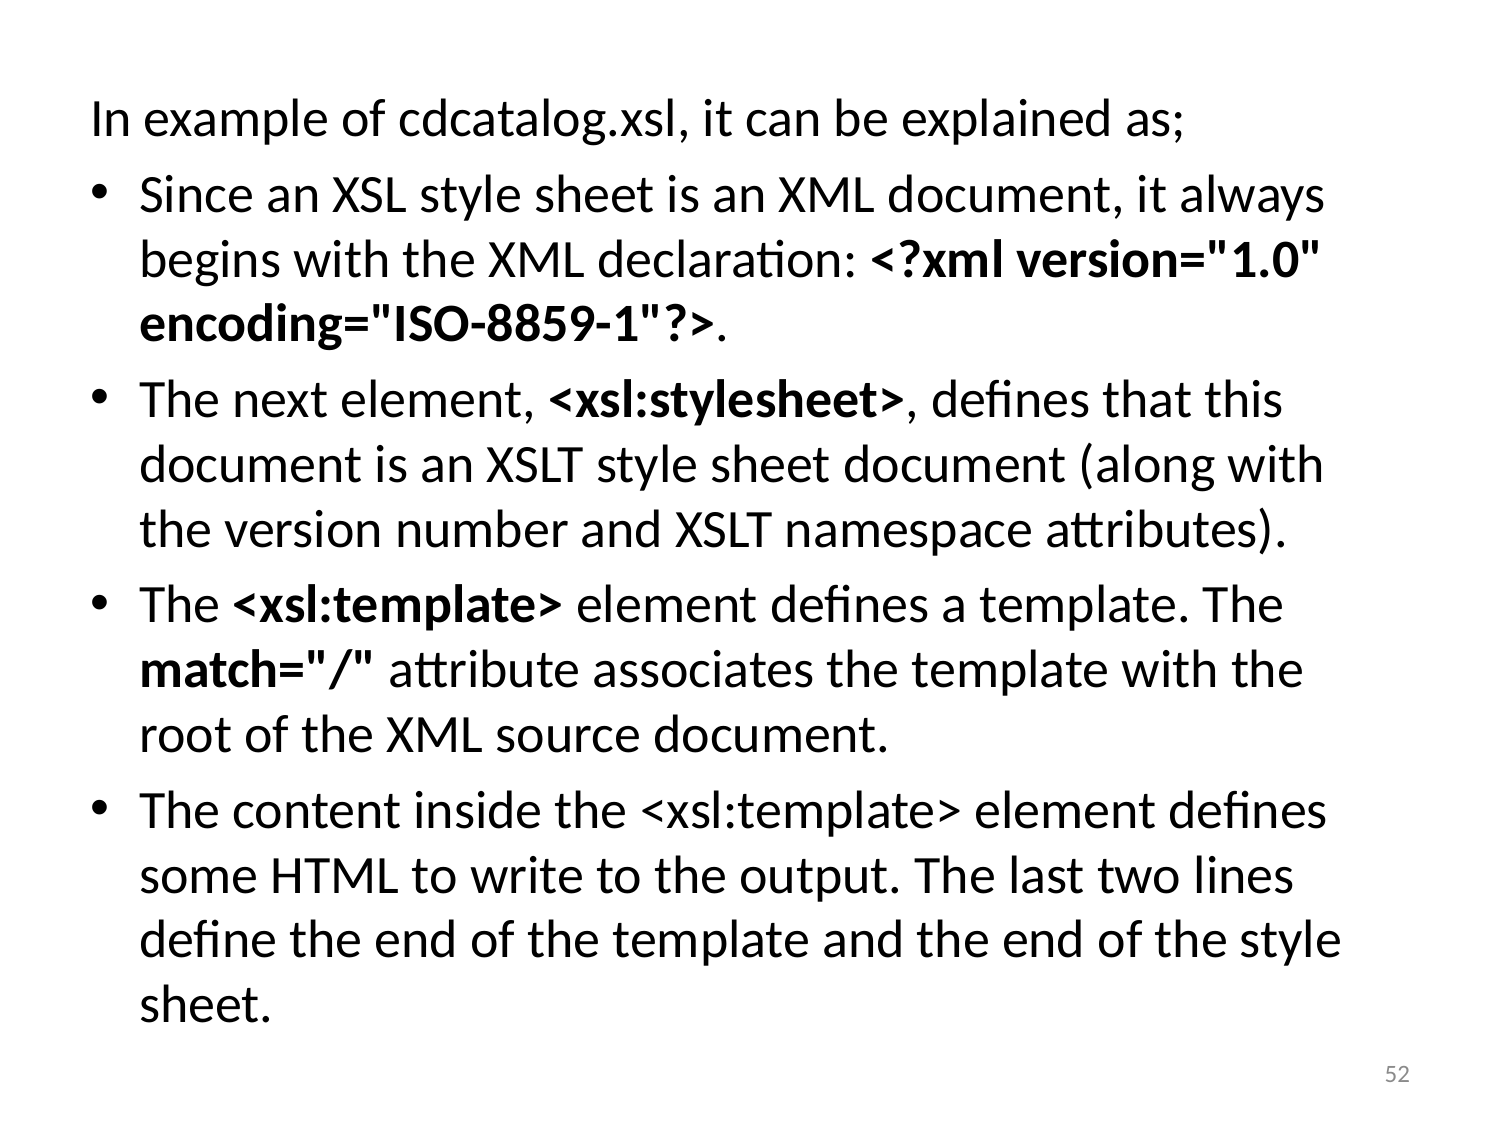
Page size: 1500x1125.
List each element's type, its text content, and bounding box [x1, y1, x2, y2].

slide_number 52 [1074, 1042, 1425, 1103]
list In example of cdcatalog.xsl, it can be explained as; Since an XSL style sheet is an XML document, it always begins with the XML declaration: <?xml version="1.0" encoding="ISO-8859-1"?>. The next element, <xsl:stylesheet>, defines that this document is an XSLT style sheet document (along with the version number and XSLT namespace attributes). The <xsl:template> element defines a template. The match="/" attribute associates the template with the root of the XML source document. The content inside the <xsl:template> element defines some HTML to write to the output. The last two lines define the end of the template and the end of the style sheet. [75, 75, 1425, 1050]
